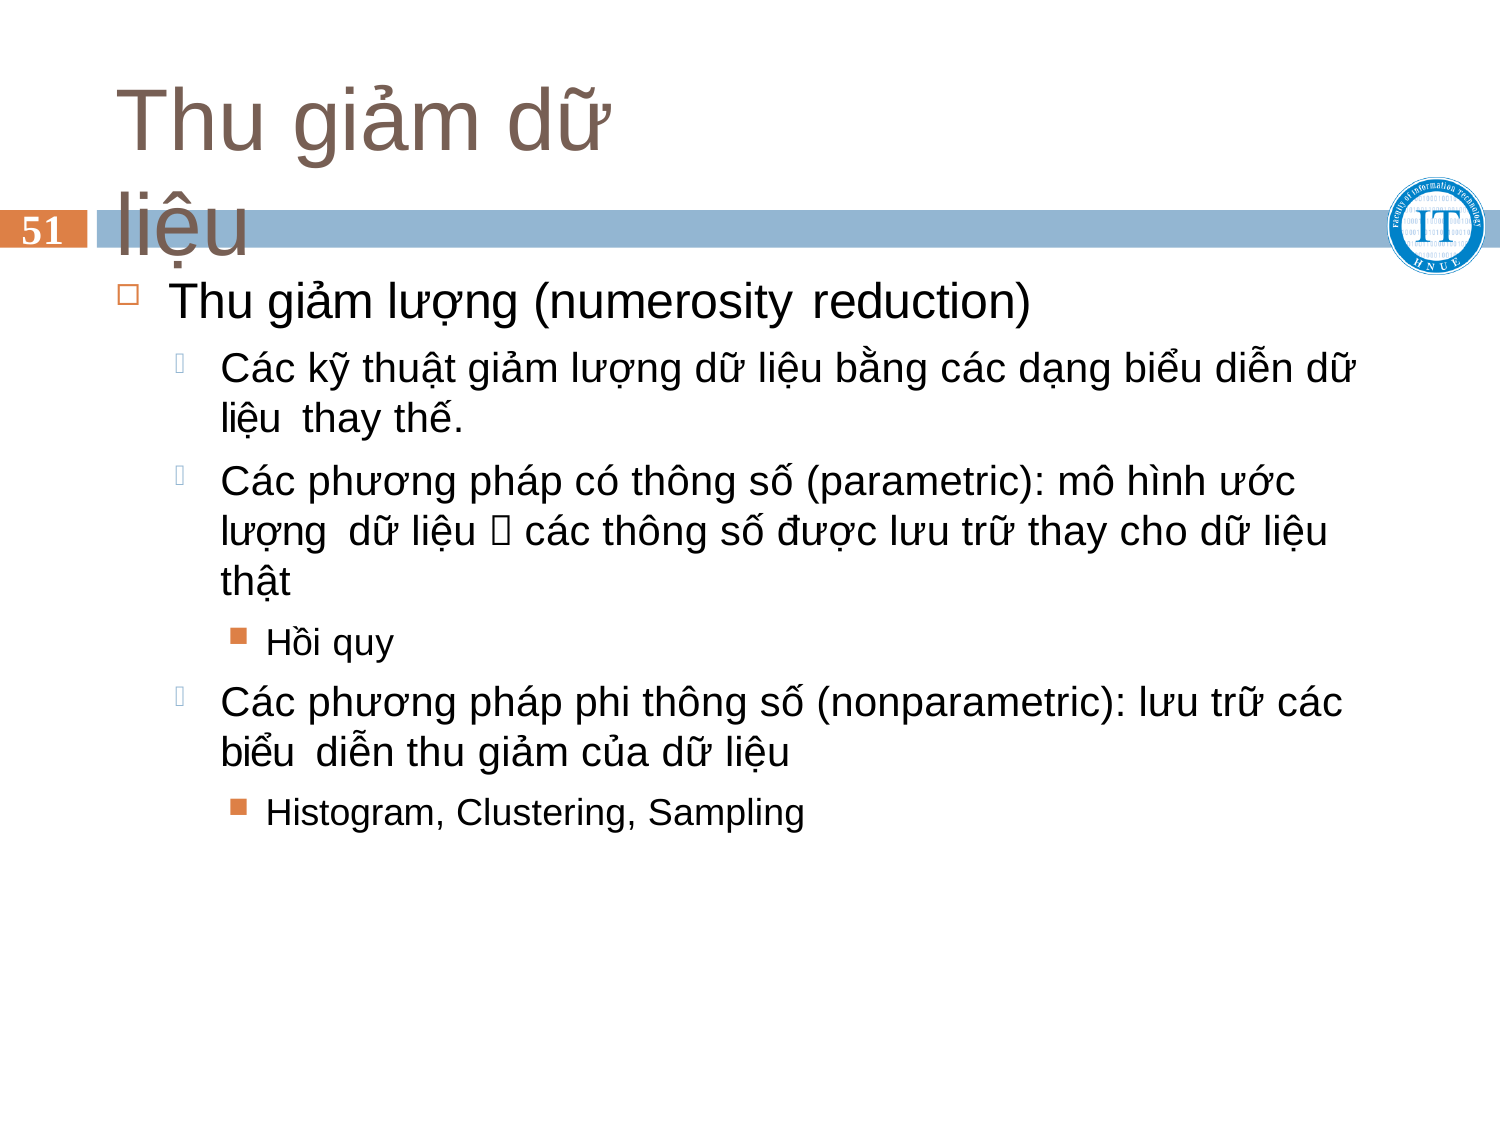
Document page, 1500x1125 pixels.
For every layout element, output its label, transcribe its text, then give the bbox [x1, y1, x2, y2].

picture [1381, 169, 1486, 275]
text_box 51 Thu giảm lượng (numerosity reduction) Các kỹ thuật giảm lượng dữ liệu bằng các dạng biểu diễn dữ liệu thay thế. Các phương pháp có thông số (parametric): mô hình ước lượng dữ liệu  các thông số được lưu trữ thay cho dữ liệu thật Hồi quy Các phương pháp phi thông số (nonparametric): lưu trữ các biểu diễn thu giảm của dữ liệu Histogram, Clustering, Sampling [19, 187, 1423, 834]
title Thu giảm dữ liệu [113, 61, 773, 187]
